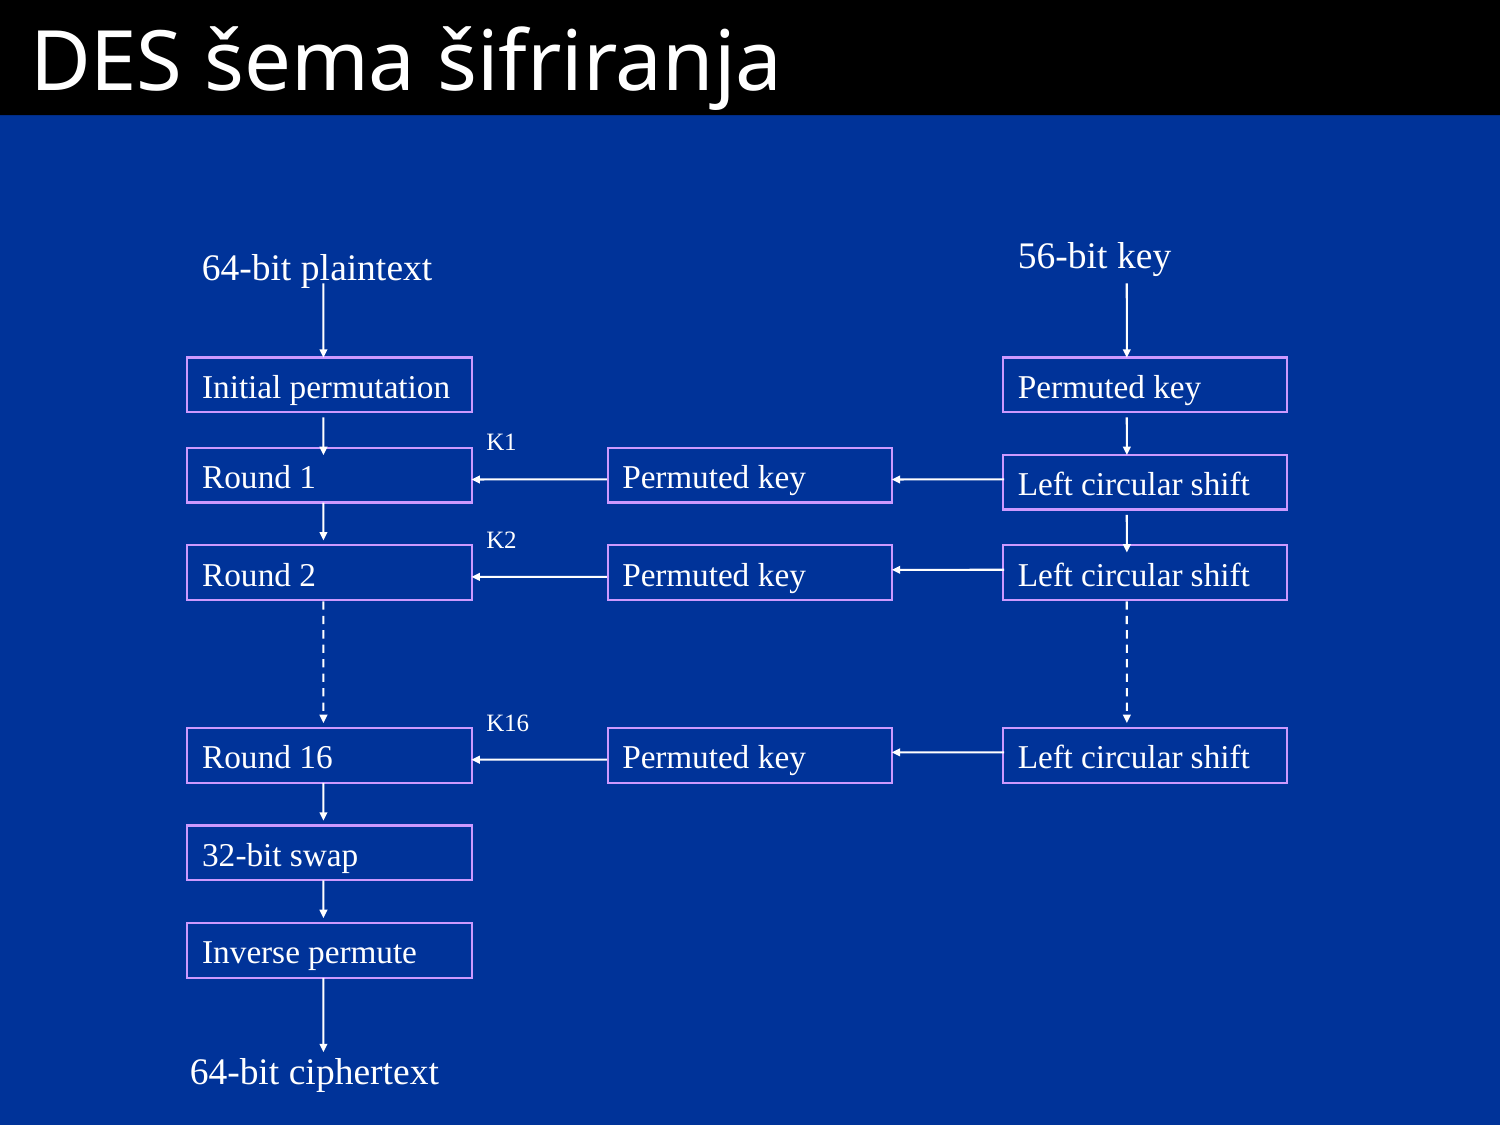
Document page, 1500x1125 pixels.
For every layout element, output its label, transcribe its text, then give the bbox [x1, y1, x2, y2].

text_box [174, 223, 1288, 1101]
title DES šema šifriranja [0, 0, 1500, 116]
